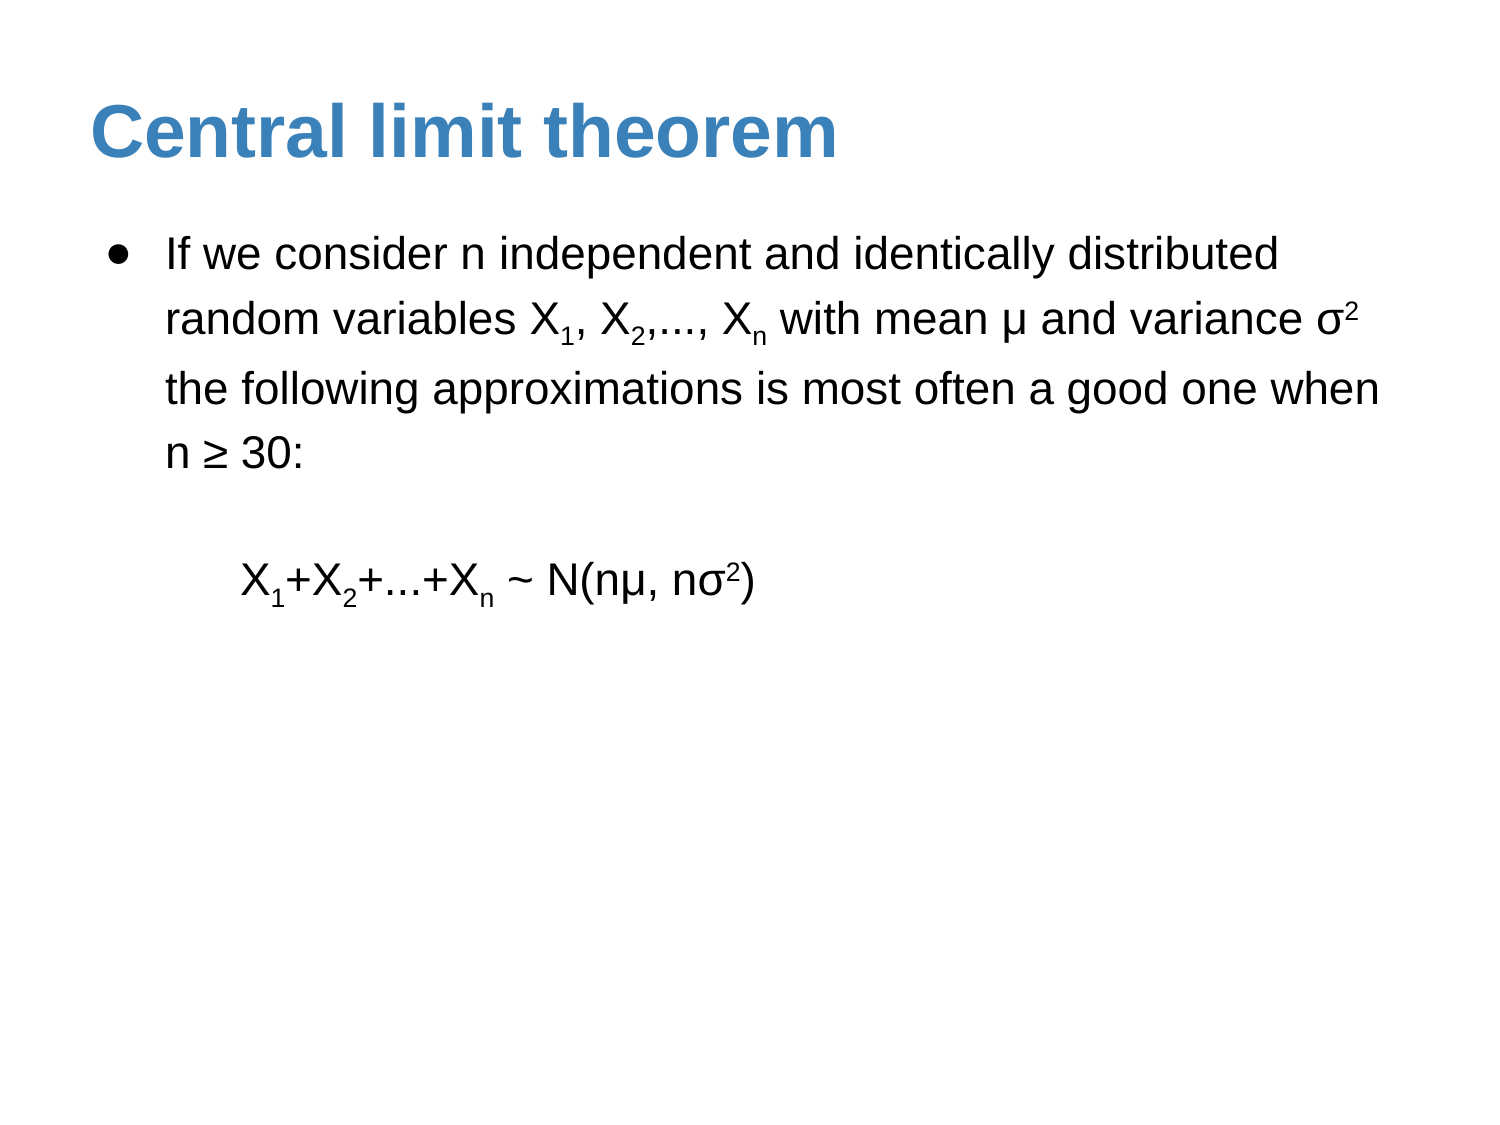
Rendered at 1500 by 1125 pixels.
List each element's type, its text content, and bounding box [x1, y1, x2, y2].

list If we consider n independent and identically distributed random variables X1, X2,..., Xn with mean μ and variance σ2 the following approximations is most often a good one when n ≥ 30: X1+X2+...+Xn ~ N(nμ, nσ2) [75, 200, 1426, 1050]
title Central limit theorem [75, 0, 1425, 188]
